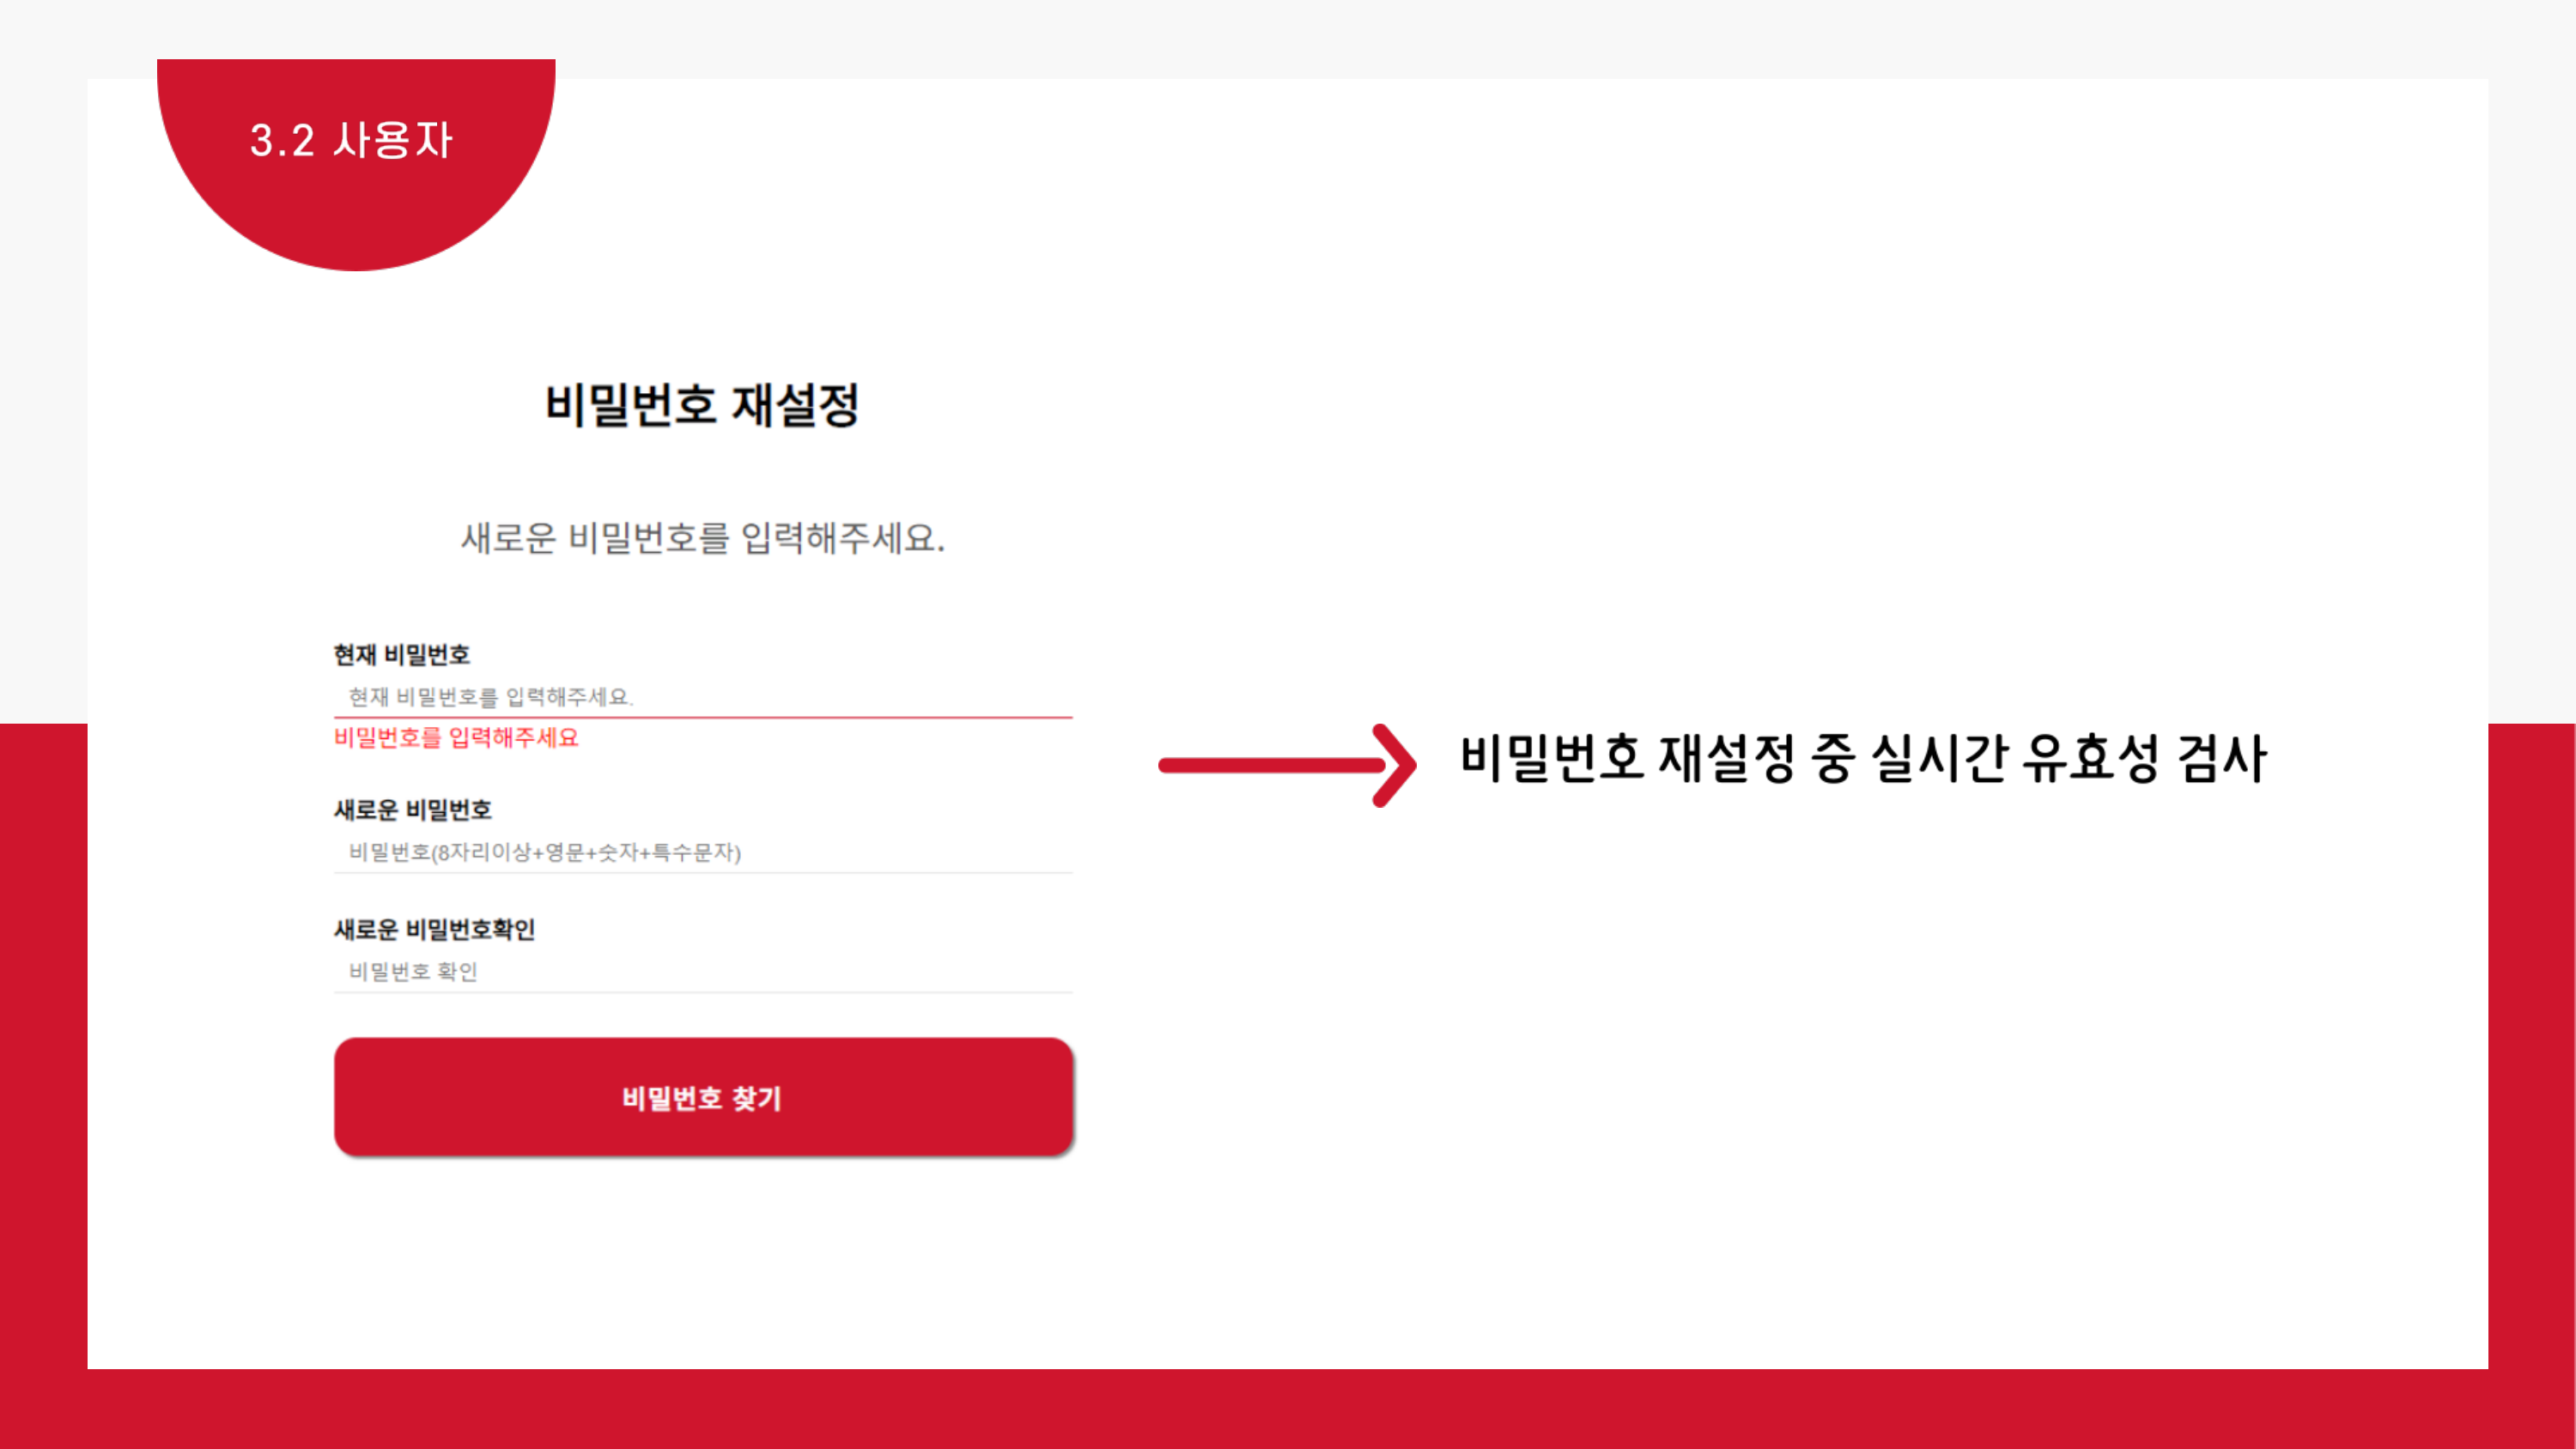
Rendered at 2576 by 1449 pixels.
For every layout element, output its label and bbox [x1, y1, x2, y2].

text_box [156, 213, 556, 271]
text_box [88, 79, 2488, 1369]
text_box [1158, 724, 1350, 808]
text_box [0, 724, 2576, 1449]
text_box [156, 58, 556, 98]
picture [0, 99, 611, 207]
text_box [269, 349, 1139, 1191]
picture [1354, 705, 2371, 843]
